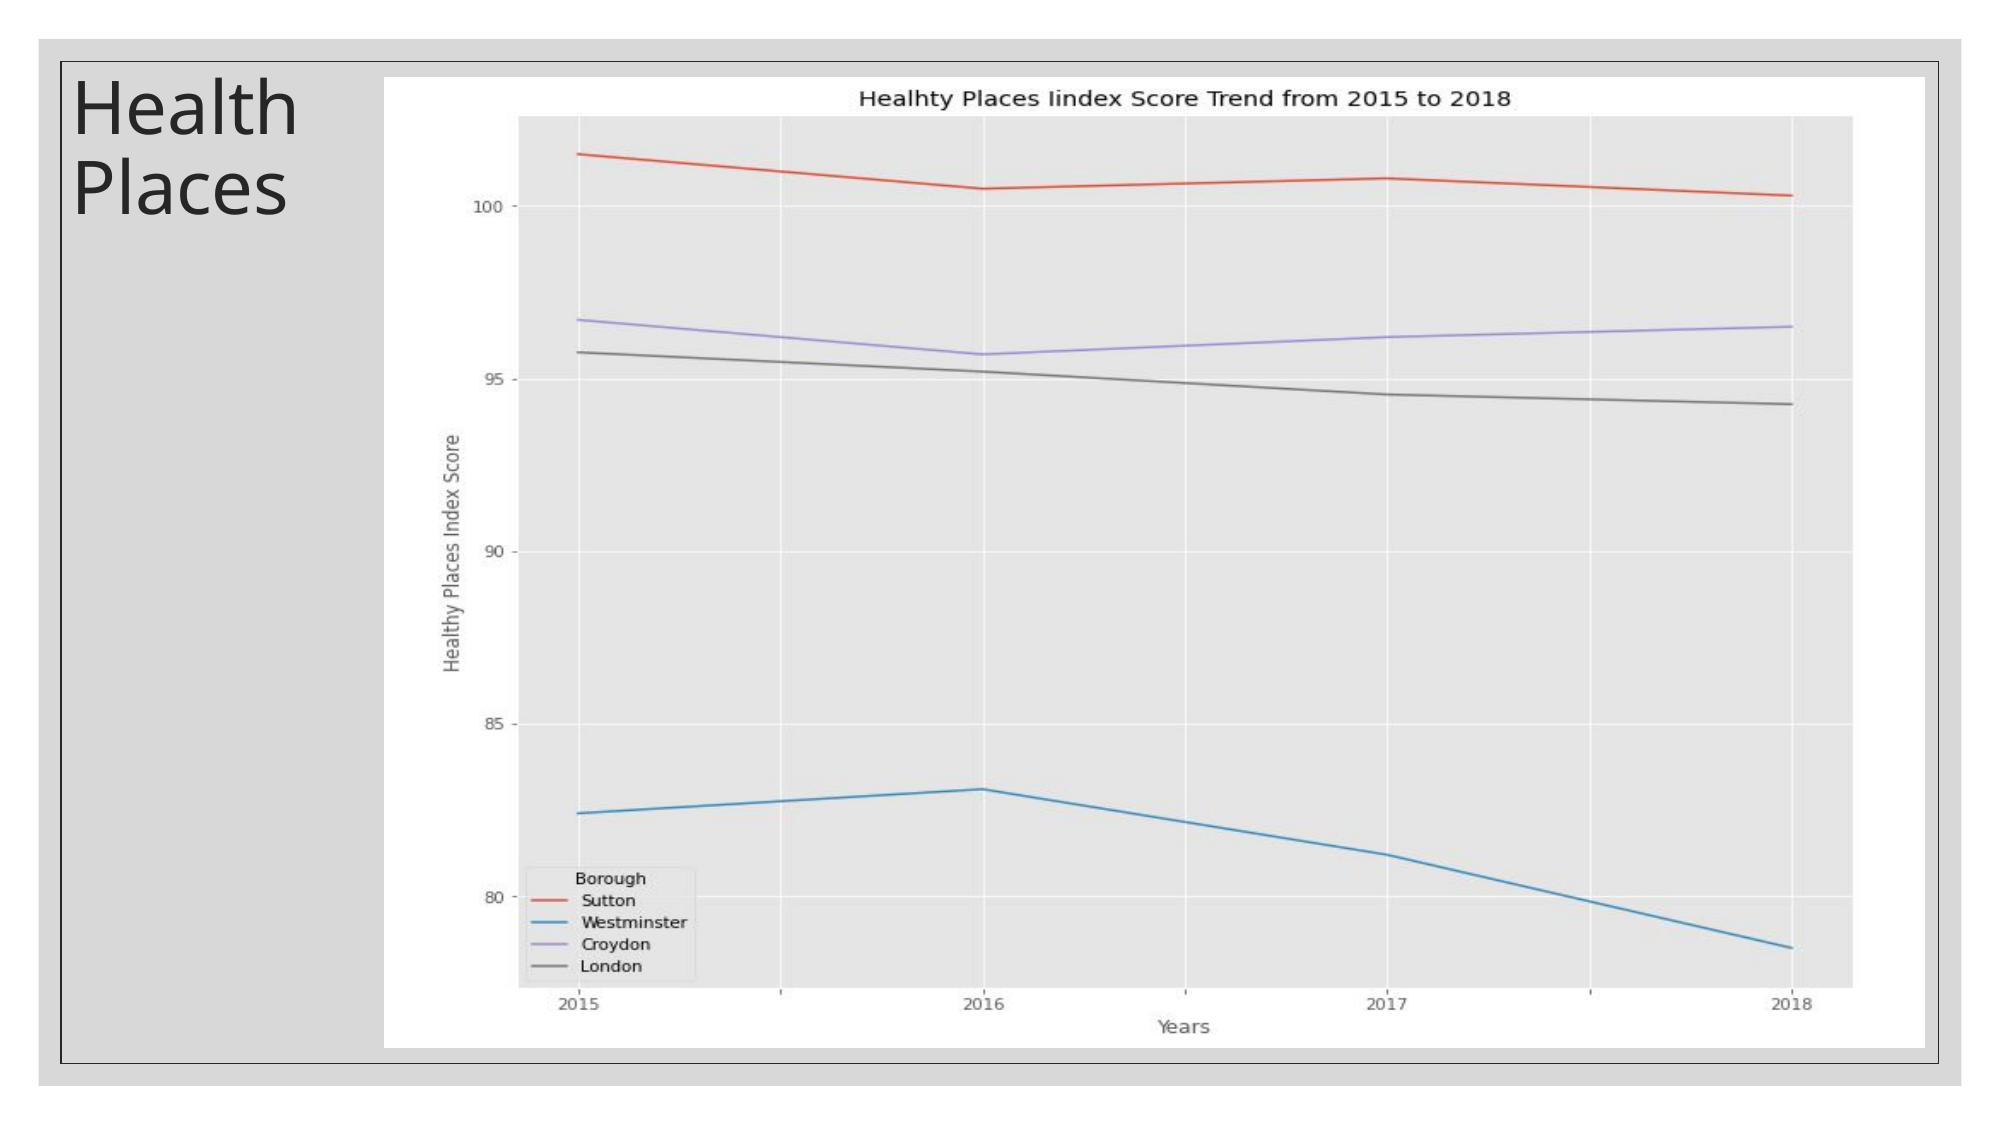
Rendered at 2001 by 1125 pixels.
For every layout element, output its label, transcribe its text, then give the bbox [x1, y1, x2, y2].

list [384, 77, 1925, 1048]
title Health Places [56, 63, 554, 328]
